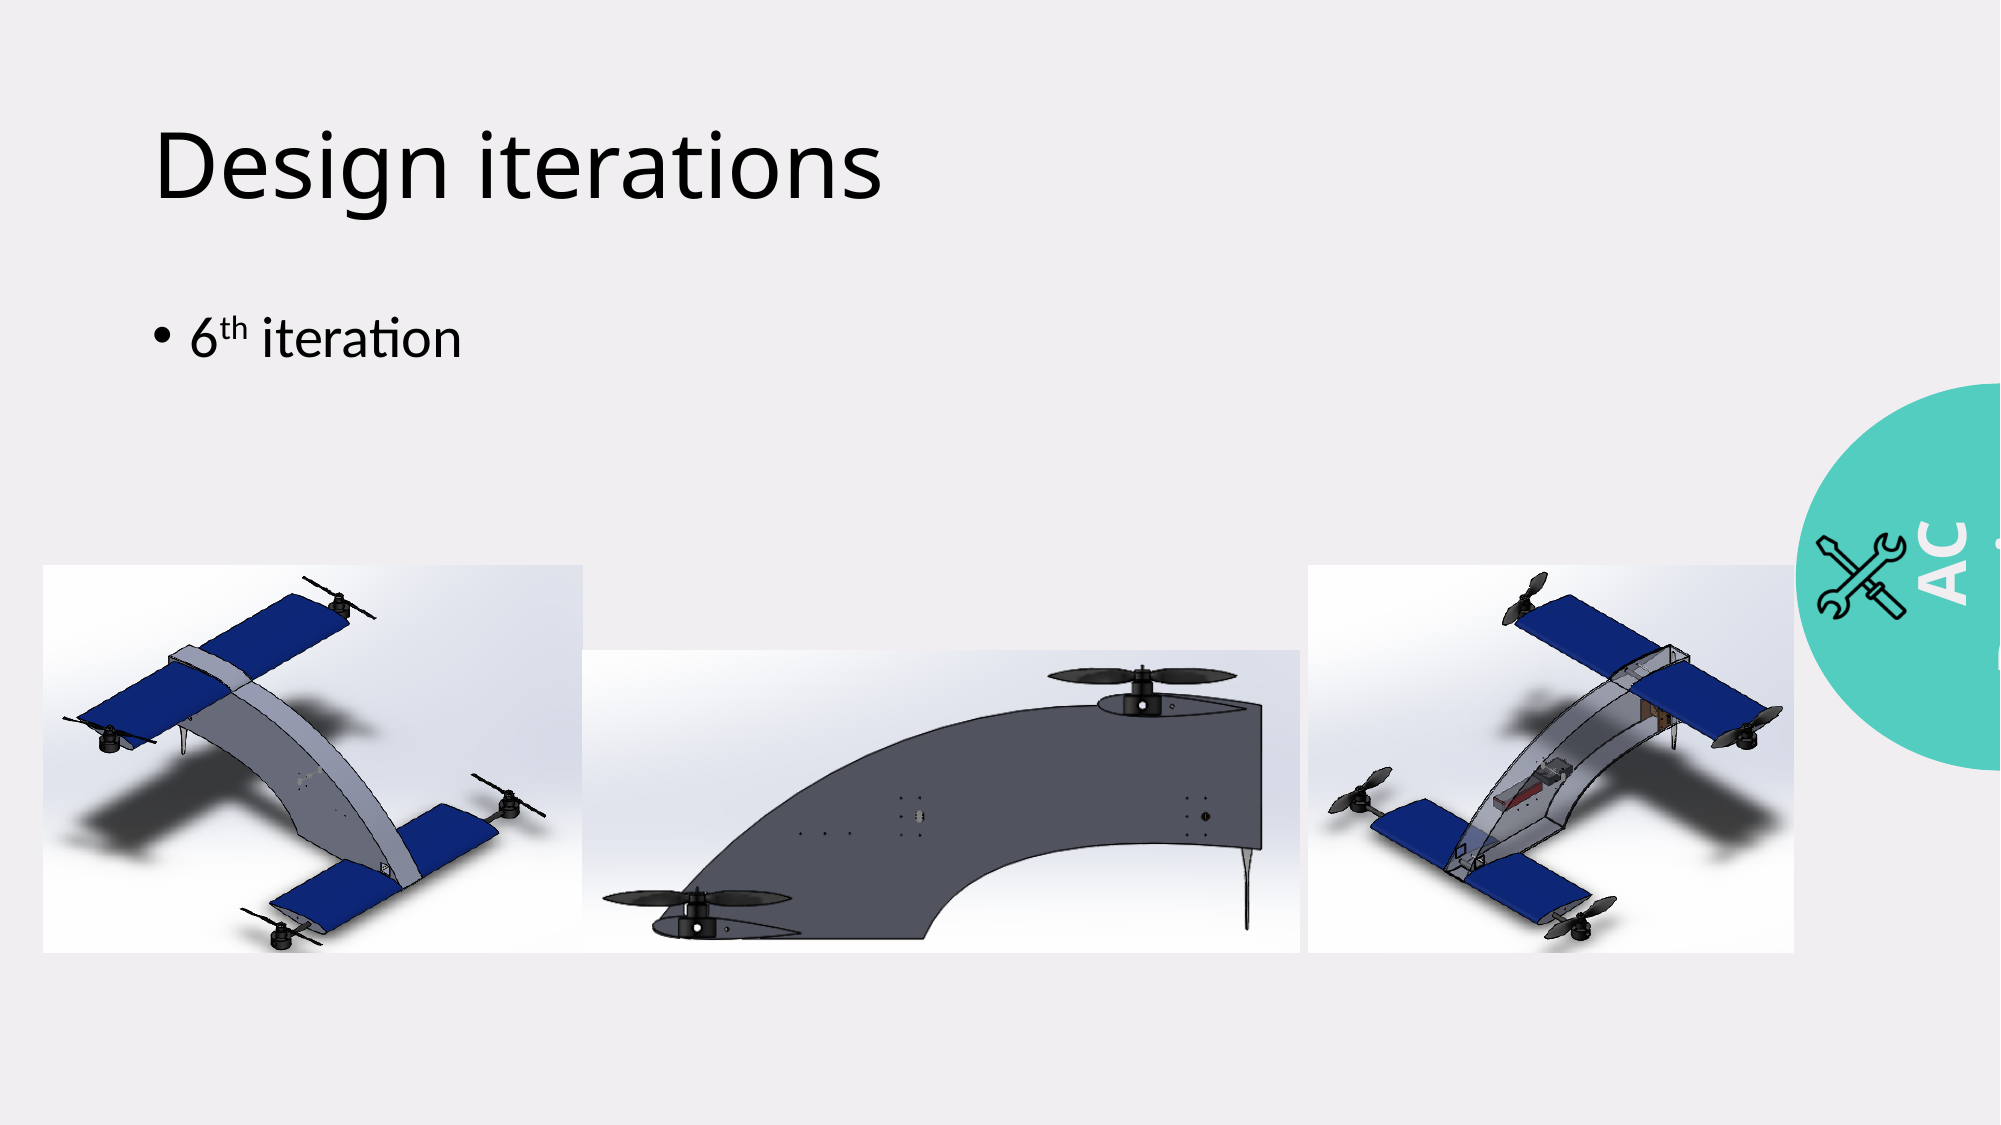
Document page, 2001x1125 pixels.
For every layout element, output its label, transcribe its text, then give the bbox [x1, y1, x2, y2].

list 6th iteration [137, 299, 1863, 1014]
text_box [1917, 382, 2000, 399]
picture [1308, 565, 1794, 954]
picture [1815, 529, 1907, 623]
title Design iterations [137, 59, 1863, 278]
text_box [1794, 411, 2000, 772]
text_box AC Design [1892, 399, 2000, 726]
picture [43, 565, 1300, 954]
